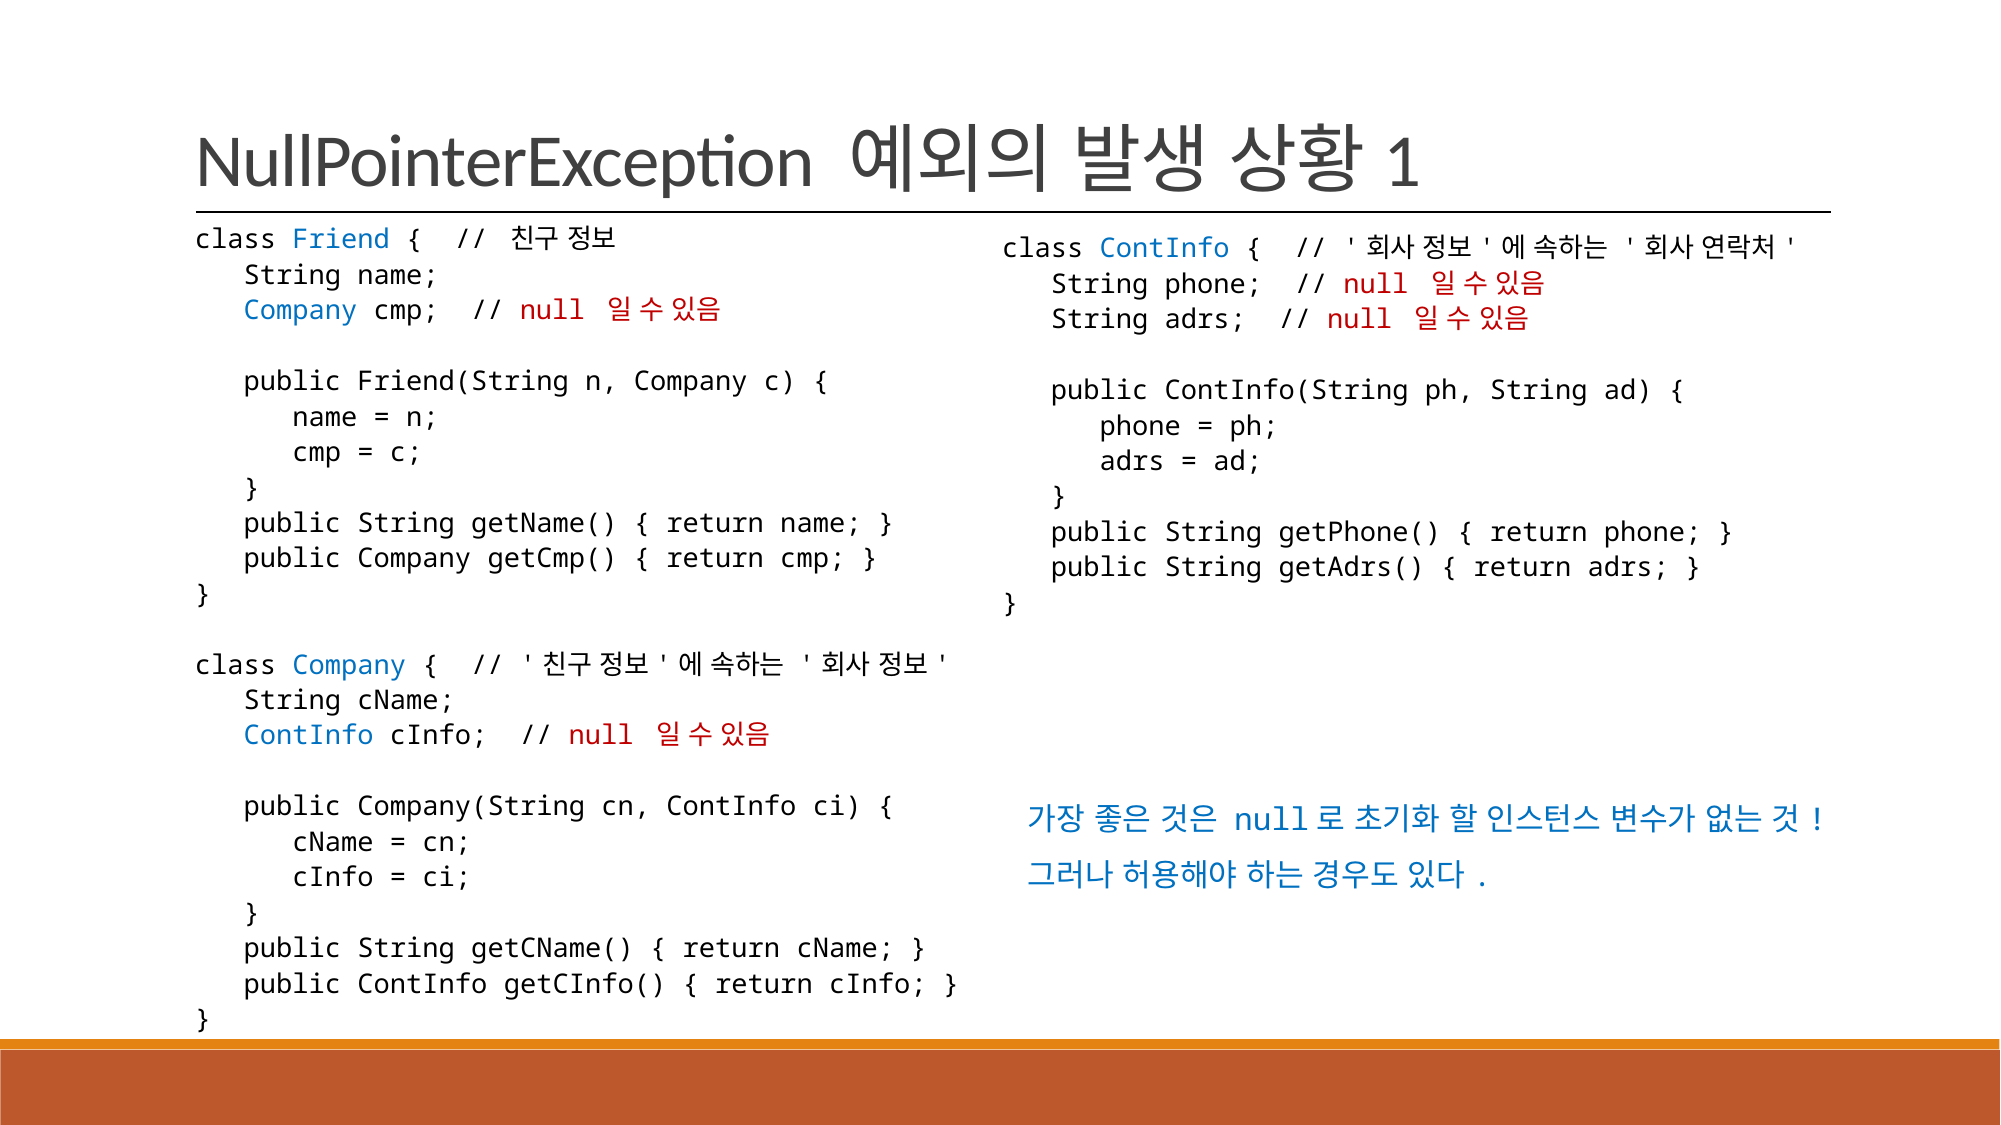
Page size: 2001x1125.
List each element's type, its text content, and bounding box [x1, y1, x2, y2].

text_box class Friend { // 친구 정보 String name; Company cmp; // null 일 수 있음 public Friend(String n, Company c) { name = n; cmp = c; } public String getName() { return name; } public Company getCmp() { return cmp; } } class Company { // '친구 정보'에 속하는 '회사 정보' String cName; ContInfo cInfo; // null 일 수 있음 public Company(String cn, ContInfo ci) { cName = cn; cInfo = ci; } public String getCName() { return cName; } public ContInfo getCInfo() { return cInfo; } } [179, 211, 1065, 1042]
text_box NullPointerException 예외의 발생 상황1 [179, 20, 1830, 210]
text_box 가장 좋은 것은 null로 초기화 할 인스턴스 변수가 없는 것! 그러나 허용해야 하는 경우도 있다. [1013, 772, 1981, 900]
text_box class ContInfo { // '회사 정보'에 속하는 '회사 연락처' String phone; // null 일 수 있음 String adrs; // null 일 수 있음 public ContInfo(String ph, String ad) { phone = ph; adrs = ad; } public String getPhone() { return phone; } public String getAdrs() { return adrs; } } [987, 222, 1830, 625]
